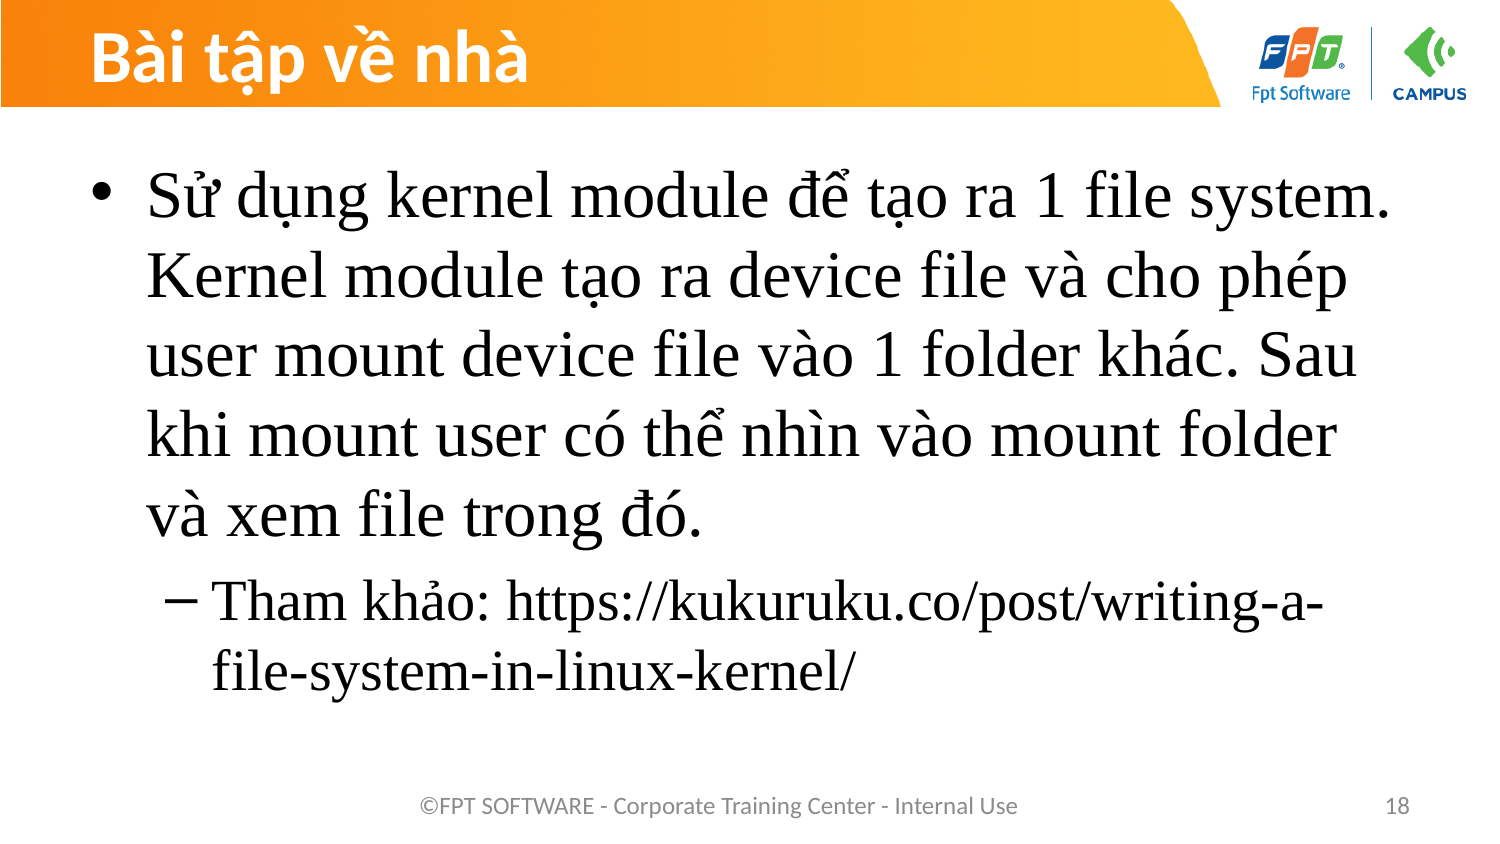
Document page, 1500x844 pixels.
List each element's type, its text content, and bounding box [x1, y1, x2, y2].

title Bài tập về nhà [75, 0, 1176, 106]
slide_number 18 [1074, 782, 1425, 827]
picture [1, 0, 1499, 844]
footer ©FPT SOFTWARE - Corporate Training Center - Internal Use [395, 782, 1043, 827]
list Sử dụng kernel module để tạo ra 1 file system. Kernel module tạo ra device file và cho phép user mount device file vào 1 folder khác. Sau khi mount user có thể nhìn vào mount folder và xem file trong đó. Tham khảo: https://kukuruku.co/post/writing-a-file-system-in-linux-kernel/ [75, 142, 1425, 754]
